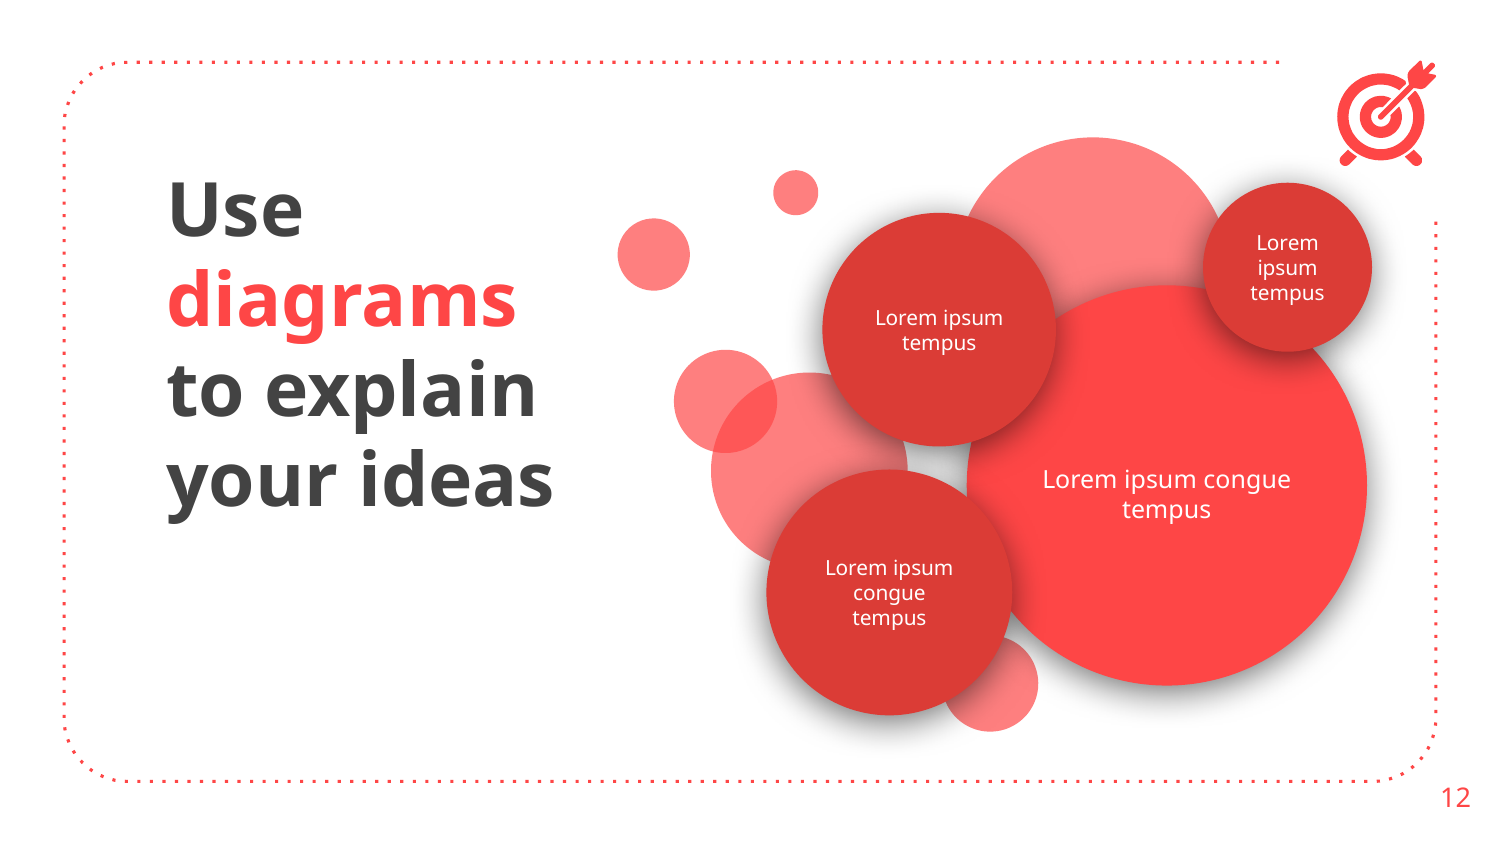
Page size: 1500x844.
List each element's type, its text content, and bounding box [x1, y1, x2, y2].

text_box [607, 98, 1270, 746]
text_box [966, 285, 1368, 686]
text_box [766, 469, 1013, 716]
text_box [1337, 60, 1437, 167]
title Use diagrams to explain your ideas [151, 146, 597, 287]
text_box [1202, 182, 1373, 352]
slide_number ‹#› [1411, 753, 1500, 844]
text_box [822, 212, 1057, 447]
